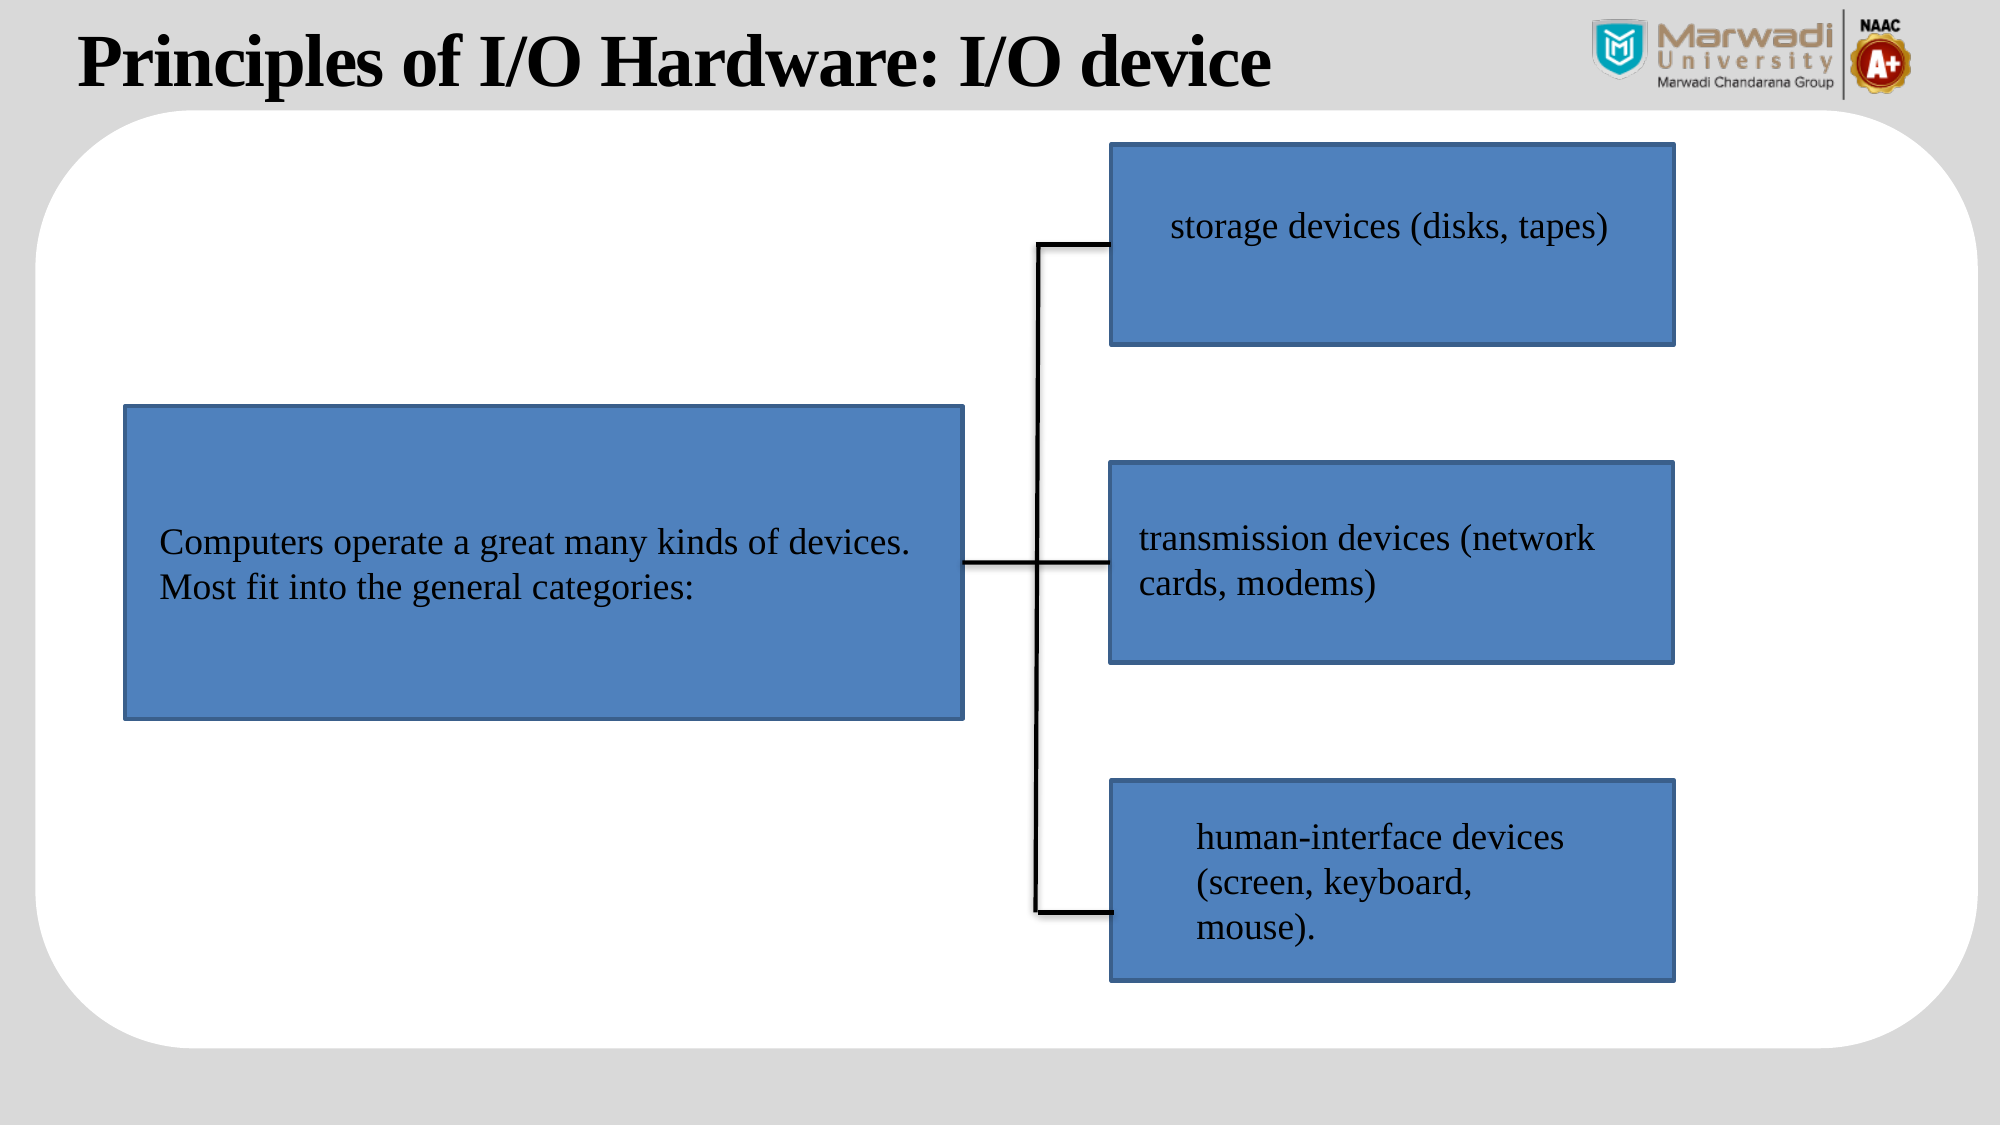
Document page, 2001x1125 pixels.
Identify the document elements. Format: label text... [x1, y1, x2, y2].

text_box Principles of I/O Hardware: I/O device [74, 9, 1393, 102]
text_box [1108, 460, 1675, 665]
text_box [1109, 142, 1676, 347]
text_box transmission devices (network cards, modems) [1123, 505, 1659, 611]
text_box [1035, 250, 1039, 913]
picture [1575, 0, 1922, 134]
text_box storage devices (disks, tapes) [1155, 193, 1628, 254]
text_box human-interface devices (screen, keyboard, mouse). [1181, 804, 1602, 955]
text_box [123, 404, 965, 721]
text_box [1109, 778, 1676, 983]
text_box Computers operate a great many kinds of devices. Most fit into the general categories: [144, 509, 943, 615]
